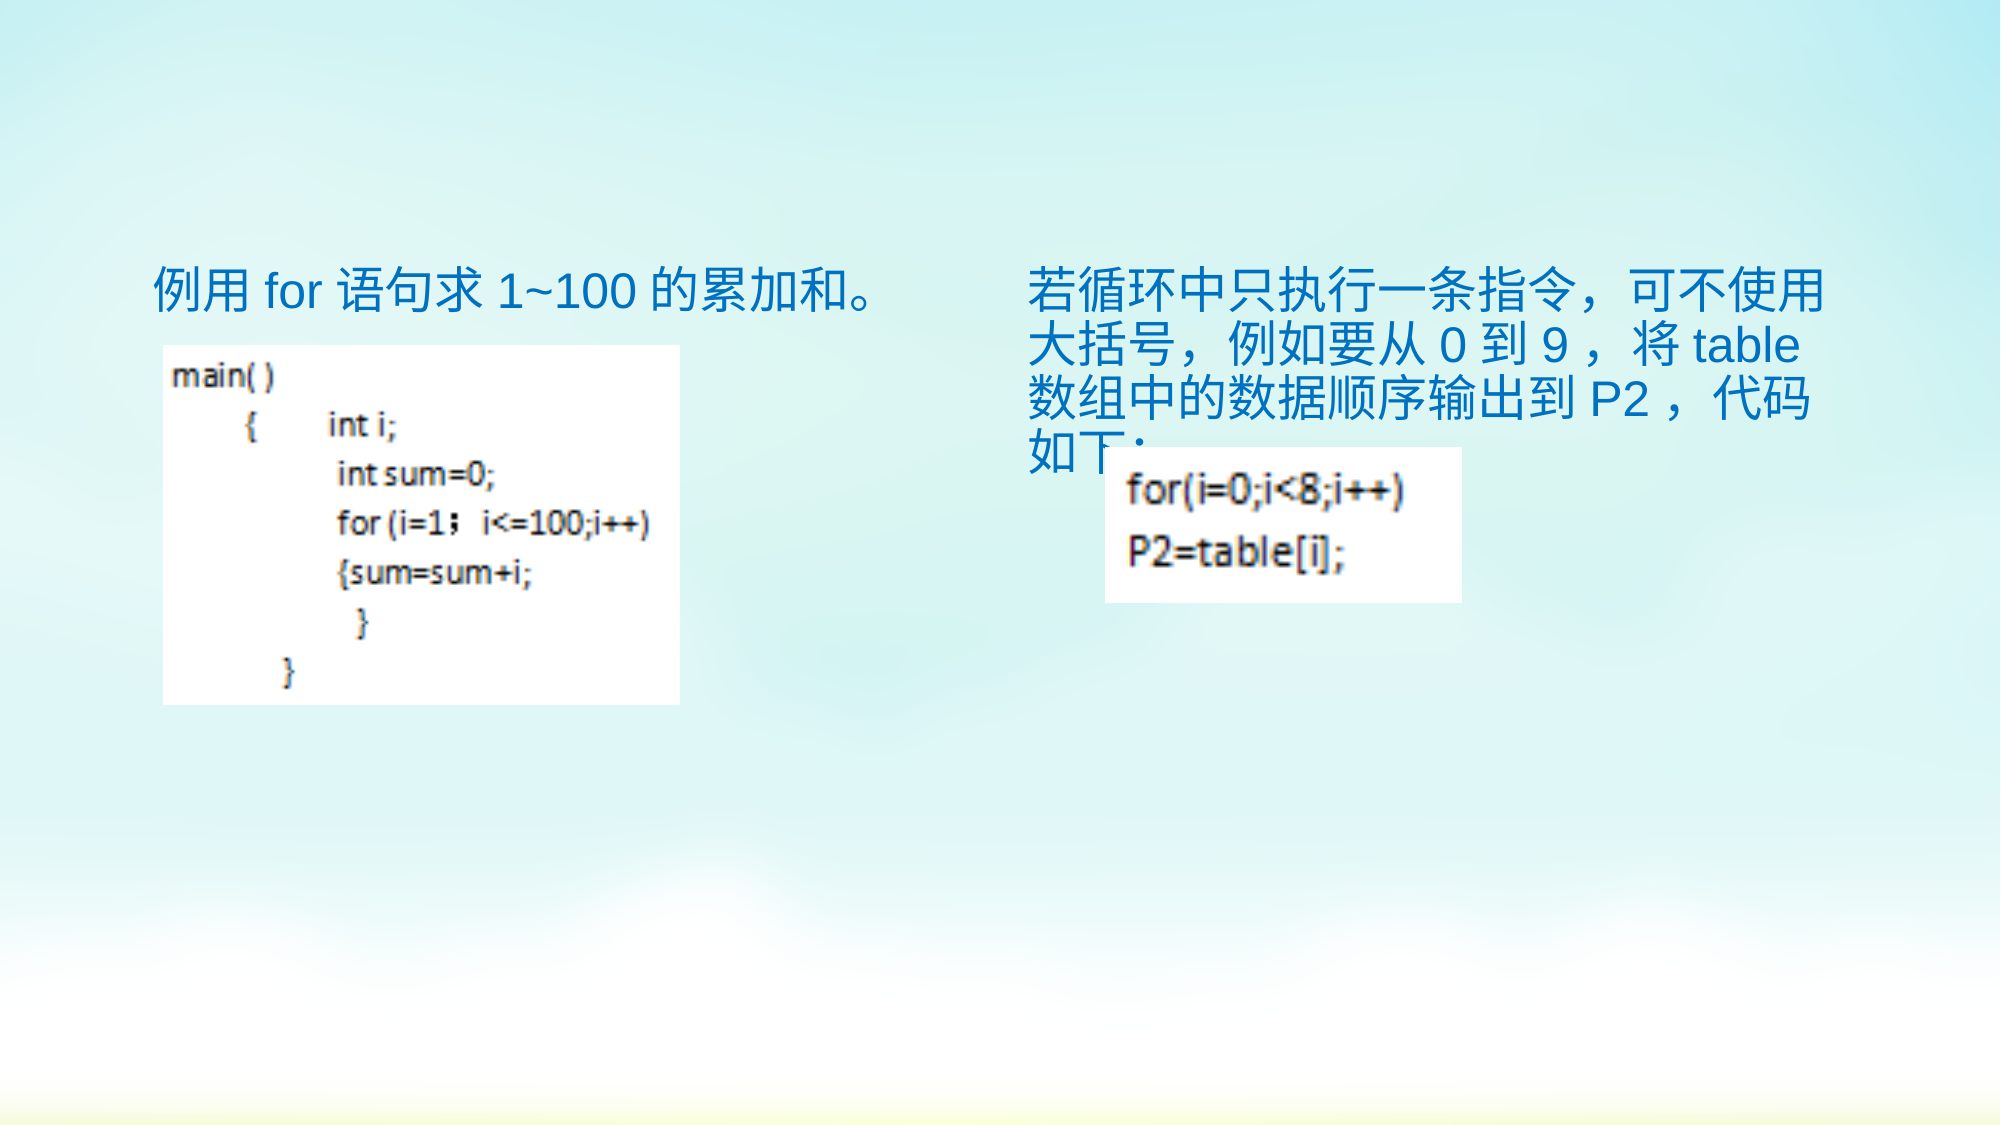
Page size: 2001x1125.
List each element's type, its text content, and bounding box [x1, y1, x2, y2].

list 若循环中只执行一条指令，可不使用大括号，例如要从0到9，将table数组中的数据顺序输出到P2，代码如下： [1012, 257, 1863, 1014]
picture [0, 0, 2001, 1125]
list 例用for语句求1~100的累加和。 [137, 257, 988, 1014]
